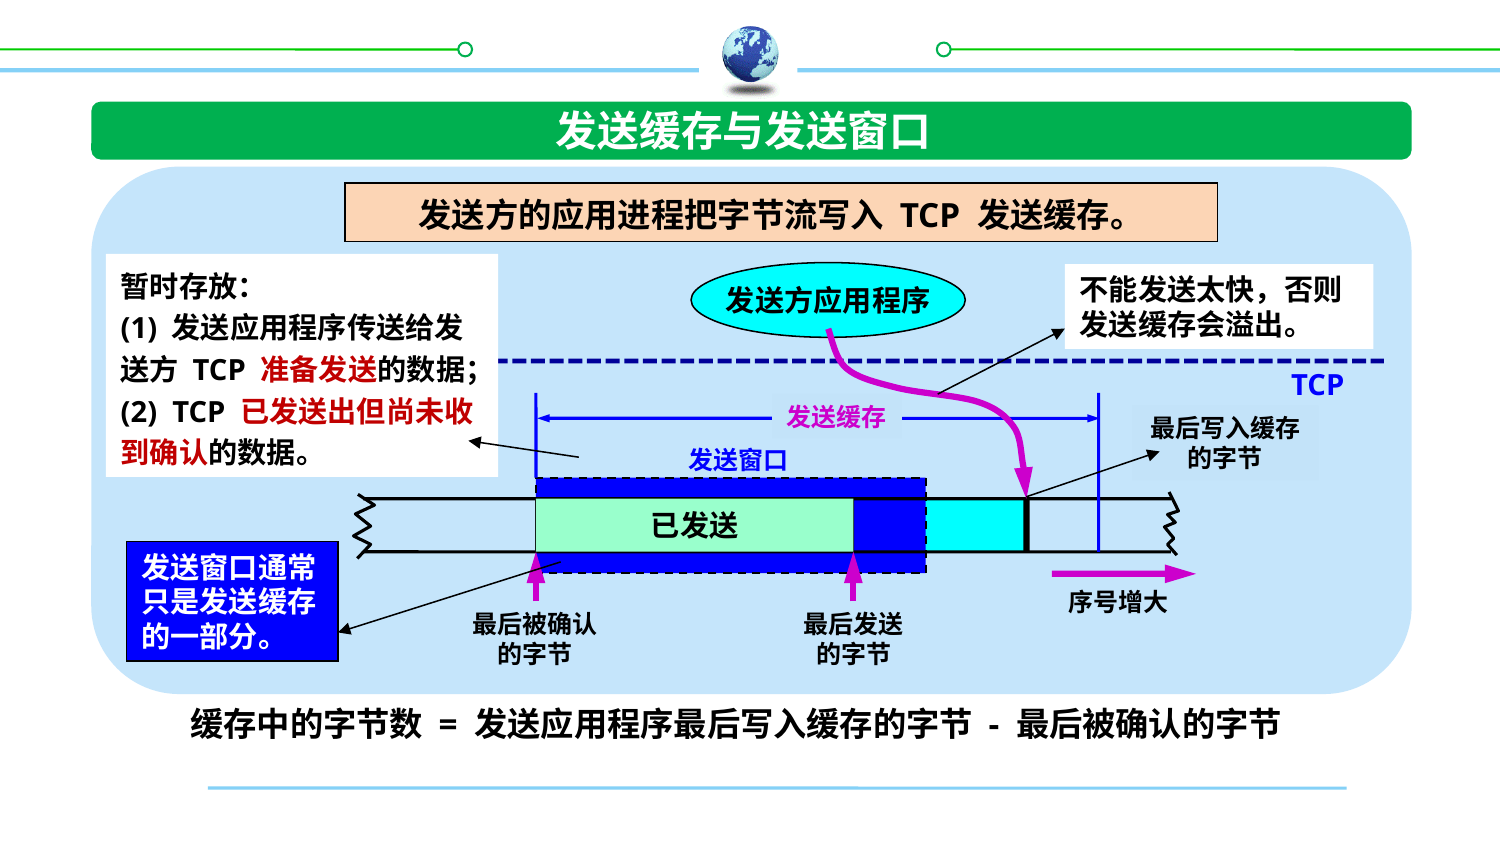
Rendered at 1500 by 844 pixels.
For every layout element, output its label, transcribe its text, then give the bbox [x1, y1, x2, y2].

text_box [89, 164, 1414, 697]
text_box 缓存中的字节数 = 发送应用程序最后写入缓存的字节 - 最后被确认的字节 [163, 695, 1310, 750]
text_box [937, 263, 1374, 395]
text_box 发送缓存与发送窗口 [541, 97, 956, 163]
picture [720, 24, 780, 97]
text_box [105, 253, 580, 480]
text_box [956, 101, 1412, 160]
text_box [1025, 405, 1319, 497]
text_box 发送方的应用进程把字节流写入 TCP 发送缓存。 [344, 182, 1218, 242]
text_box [126, 541, 561, 663]
text_box [91, 101, 541, 160]
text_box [353, 262, 1385, 677]
